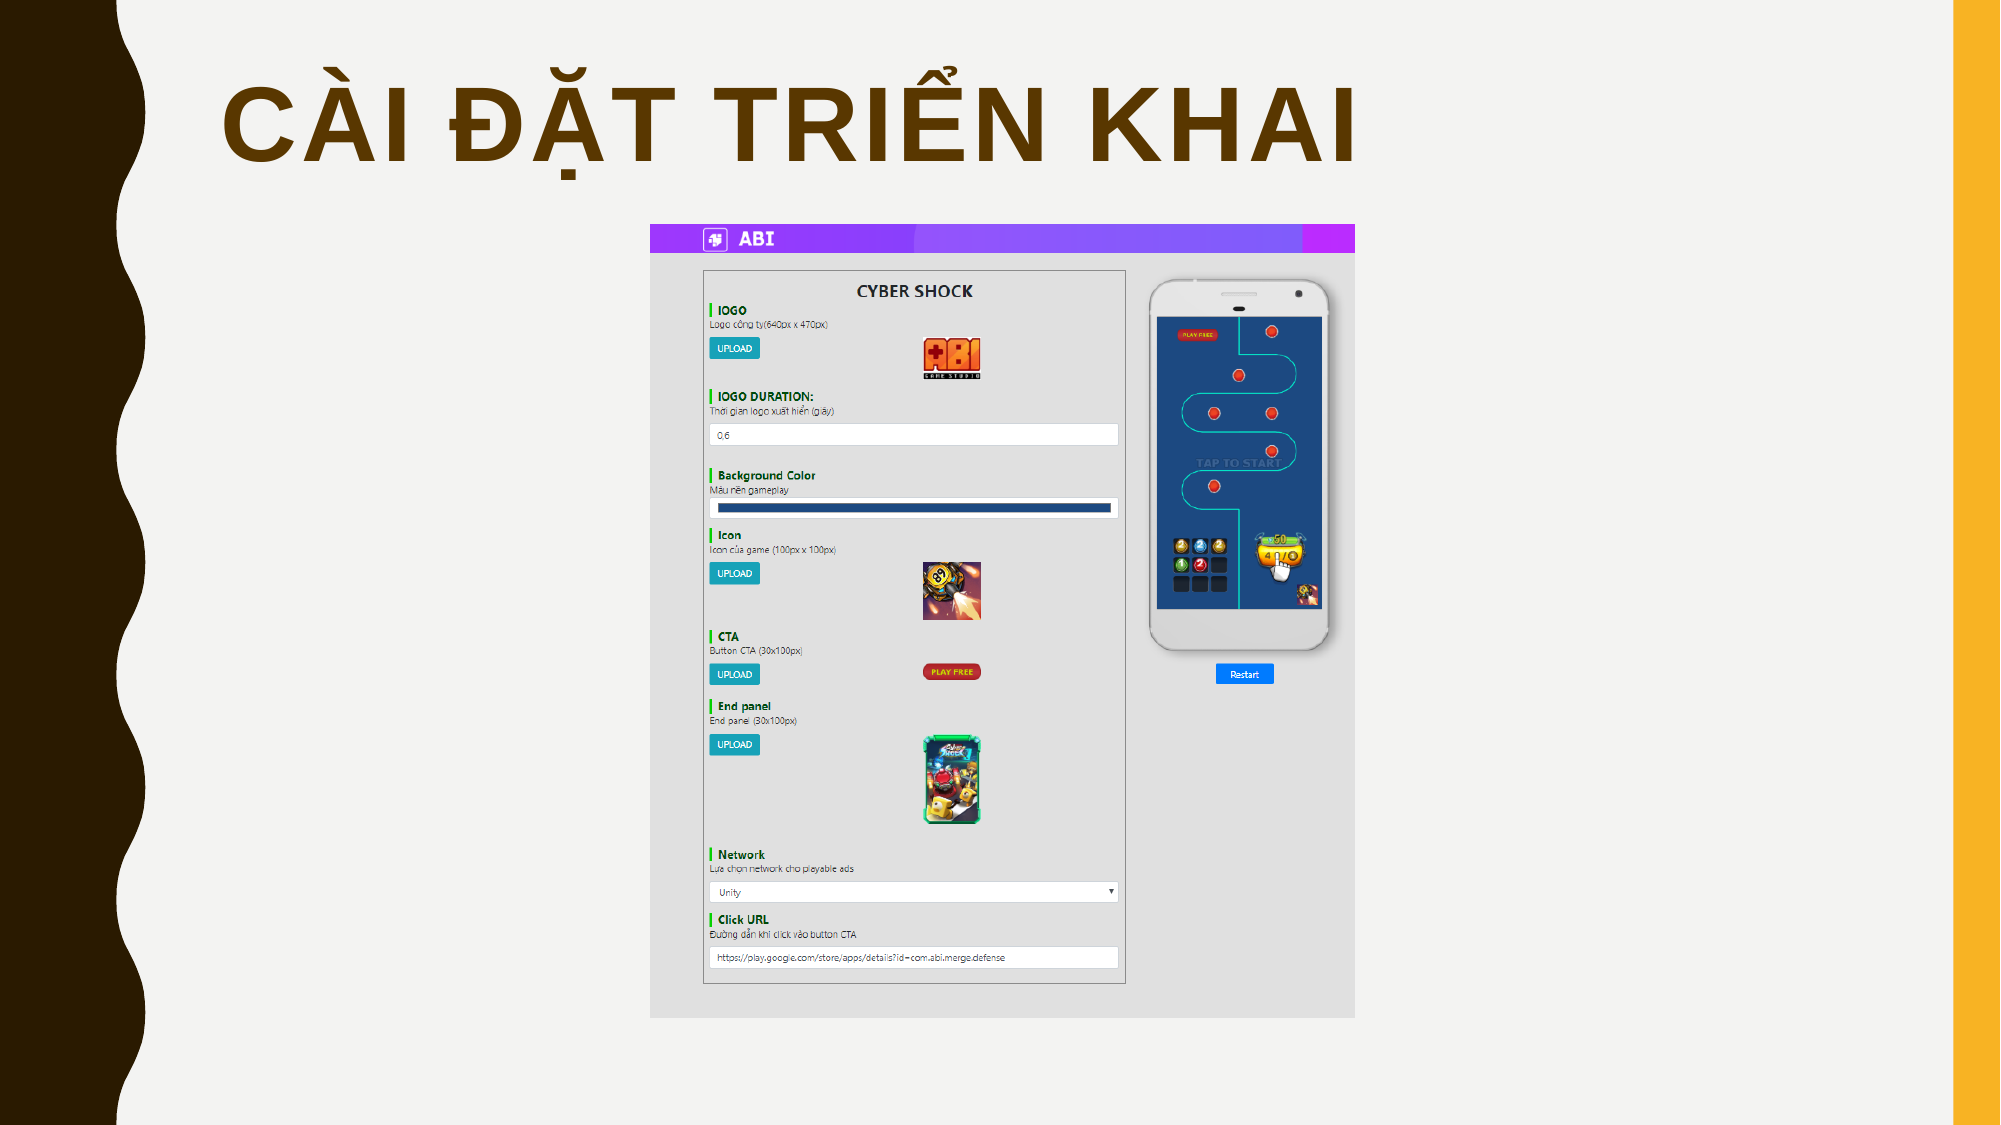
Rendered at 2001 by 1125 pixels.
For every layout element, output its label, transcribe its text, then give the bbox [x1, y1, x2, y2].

picture [650, 224, 1355, 1018]
title Cài ĐẶT TRIỂN KHAI [205, 62, 1875, 308]
